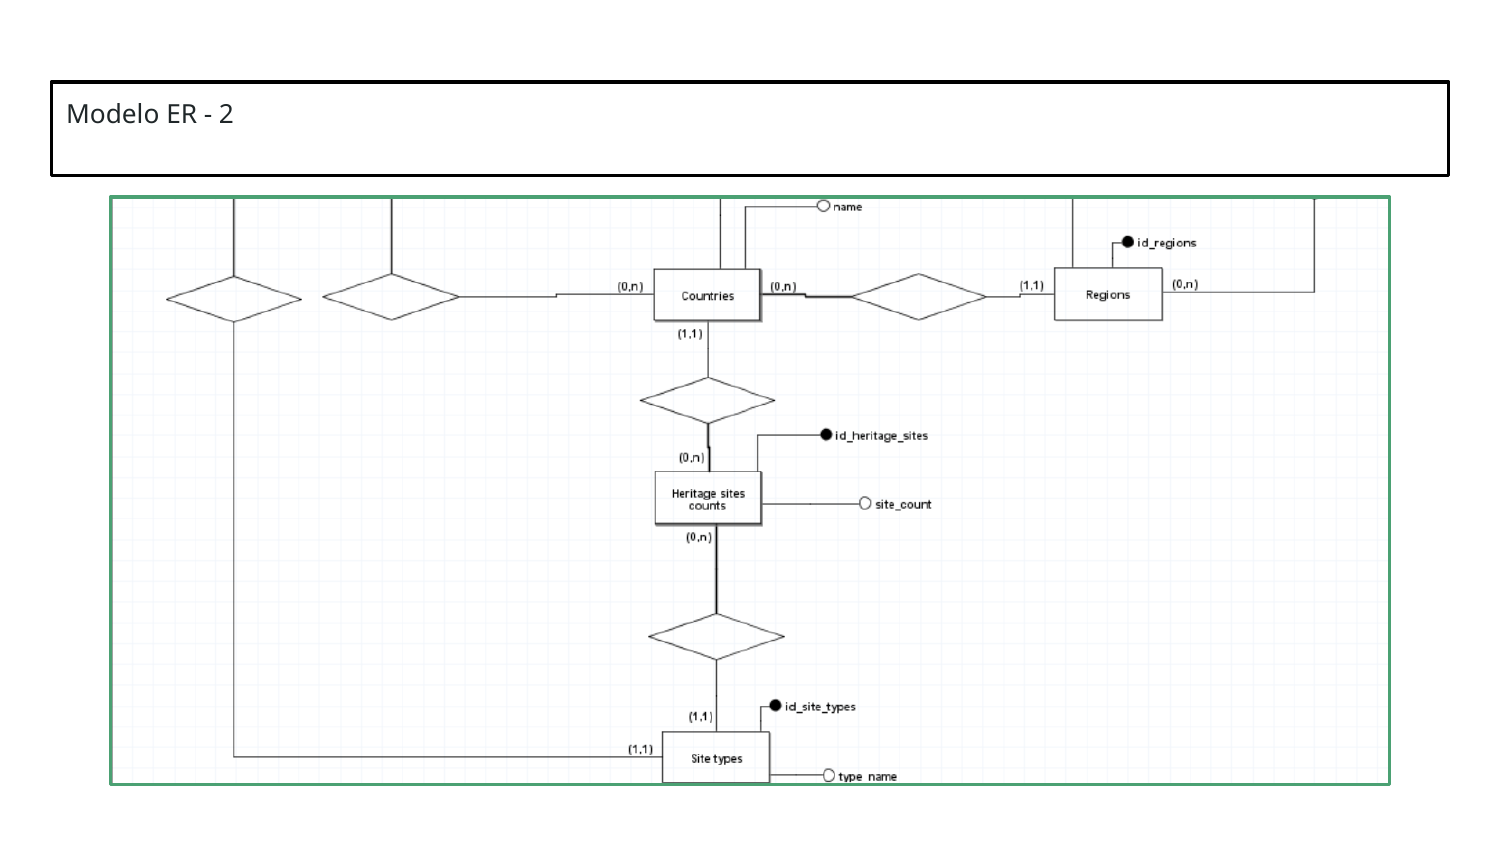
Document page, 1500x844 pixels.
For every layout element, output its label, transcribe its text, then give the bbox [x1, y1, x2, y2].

title Modelo ER - 2 [51, 82, 1449, 176]
picture [111, 198, 1389, 784]
